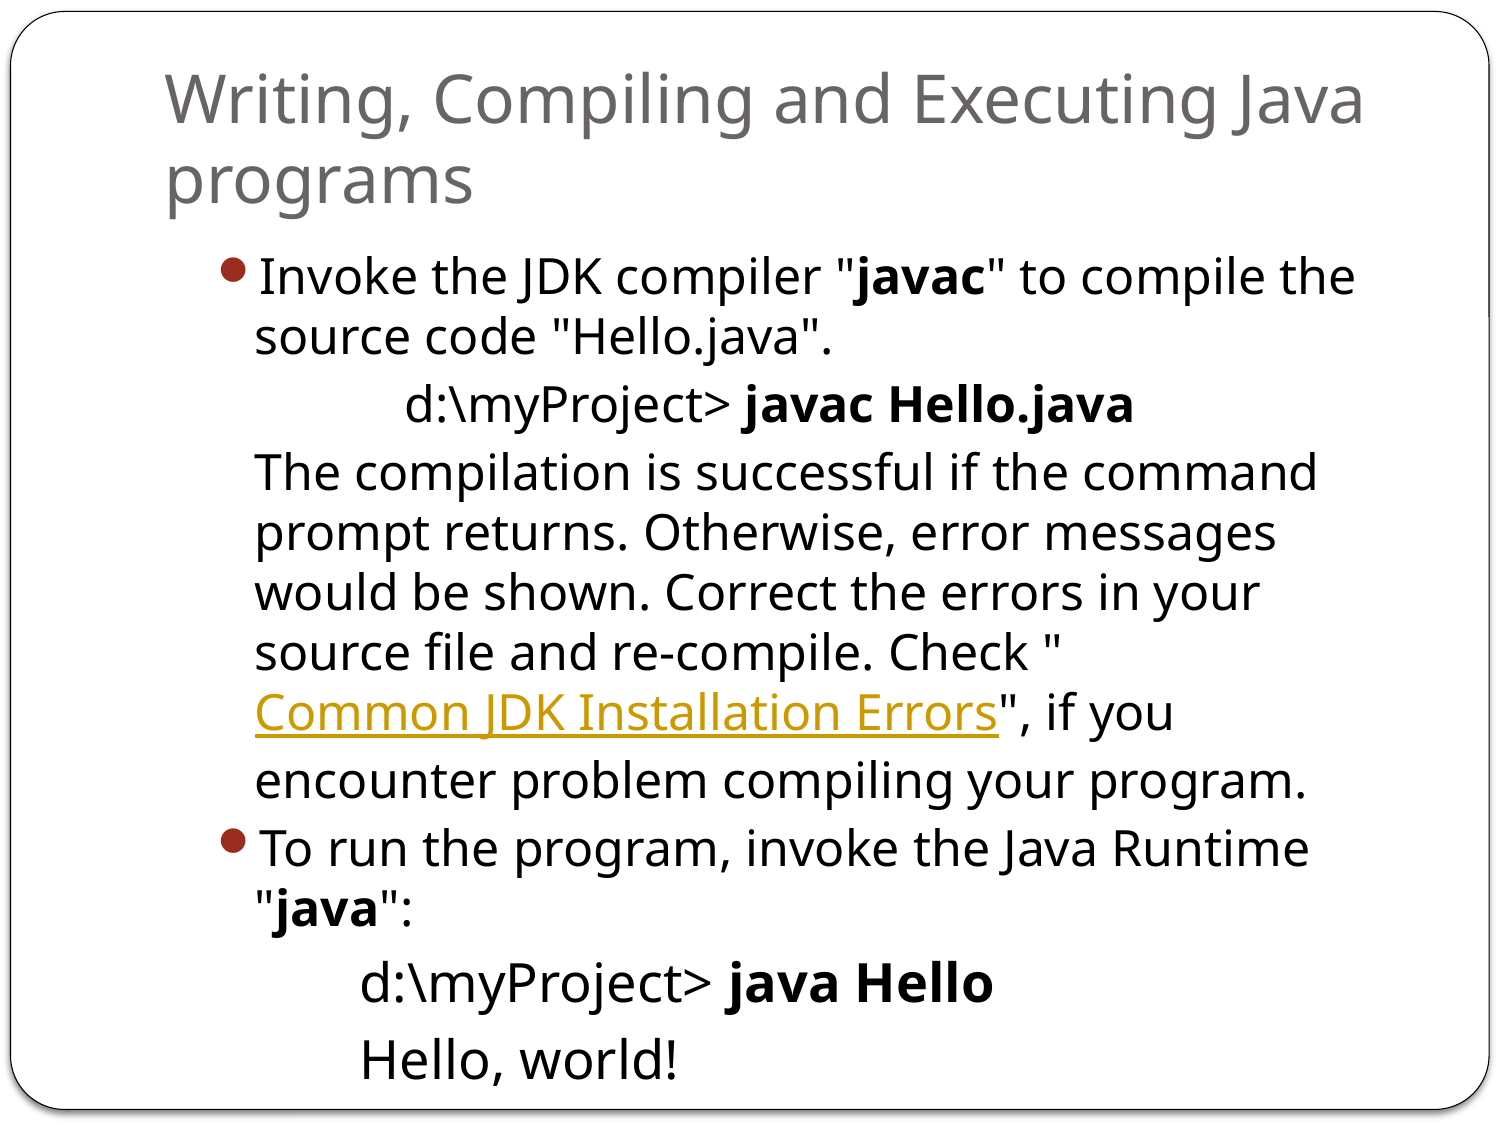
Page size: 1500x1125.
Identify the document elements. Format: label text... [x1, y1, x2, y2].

title Writing, Compiling and Executing Java programs [150, 45, 1425, 233]
list Invoke the JDK compiler "javac" to compile the source code "Hello.java". d:\myProject> javac Hello.java The compilation is successful if the command prompt returns. Otherwise, error messages would be shown. Correct the errors in your source file and re-compile. Check "Common JDK Installation Errors", if you encounter problem compiling your program. To run the program, invoke the Java Runtime "java": d:\myProject> java Hello Hello, world! [150, 237, 1425, 1088]
